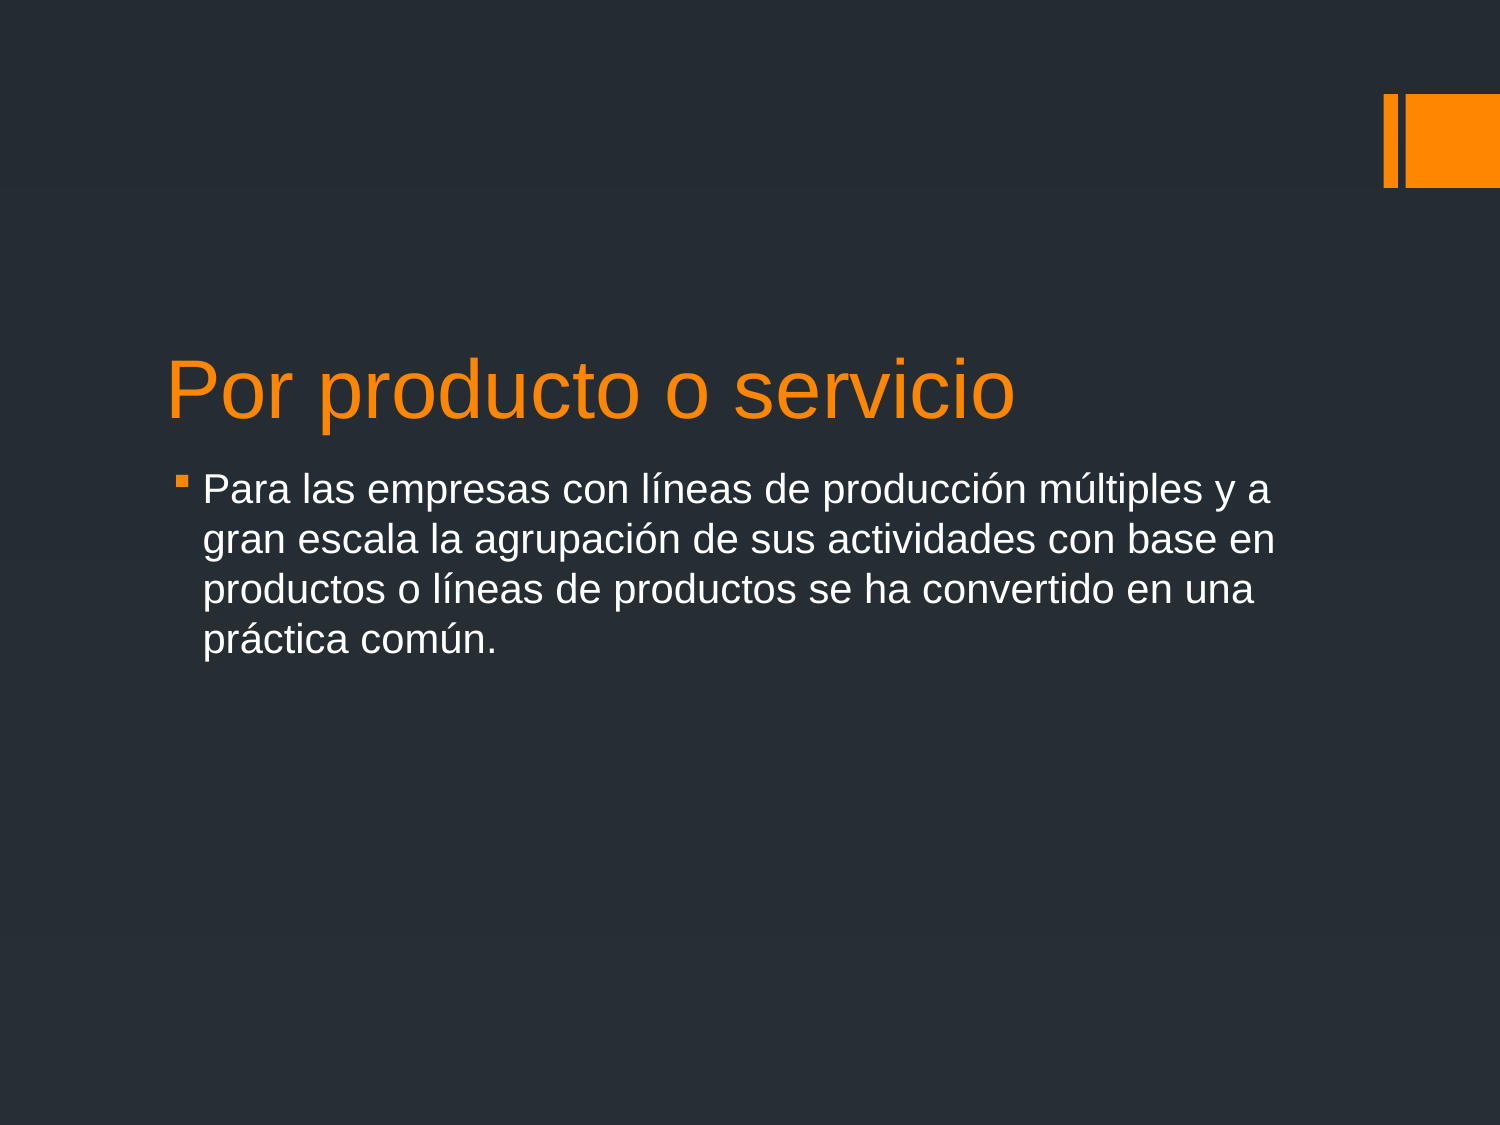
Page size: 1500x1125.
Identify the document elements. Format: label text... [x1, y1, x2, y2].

title Por producto o servicio [150, 253, 1350, 443]
list Para las empresas con líneas de producción múltiples y a gran escala la agrupación de sus actividades con base en productos o líneas de productos se ha convertido en una práctica común. [150, 454, 1350, 1035]
